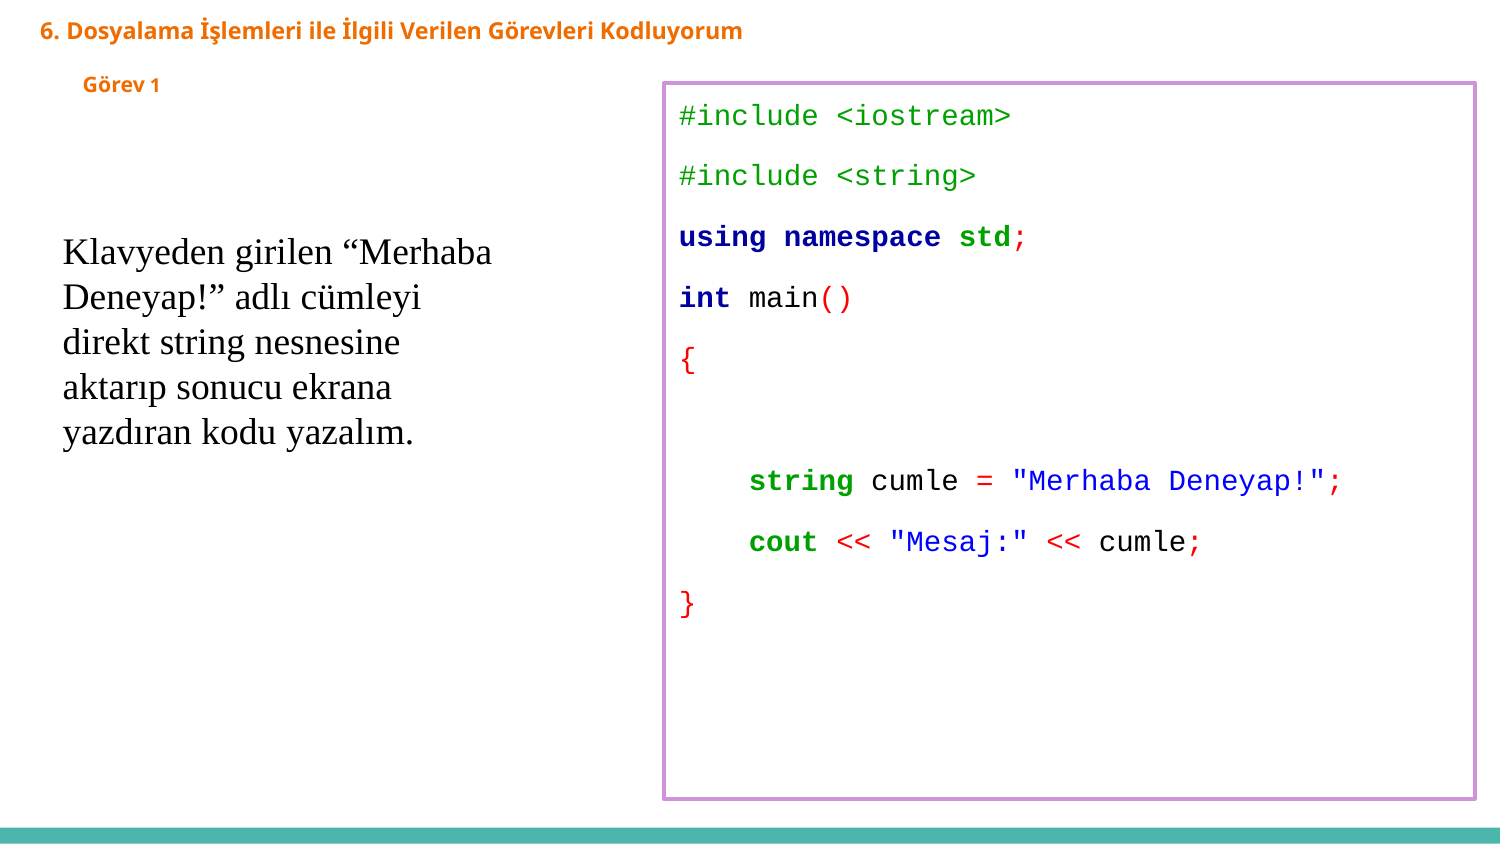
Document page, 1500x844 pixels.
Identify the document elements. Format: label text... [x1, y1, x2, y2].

text_box #include <iostream> #include <string> using namespace std; int main() { string cumle = "Merhaba Deneyap!"; cout << "Mesaj:" << cumle; } [662, 81, 1477, 801]
title 6. Dosyalama İşlemleri ile İlgili Verilen Görevleri Kodluyorum Görev 1 [25, 0, 1423, 116]
text_box Klavyeden girilen “Merhaba Deneyap!” adlı cümleyi direkt string nesnesine aktarıp sonucu ekrana yazdıran kodu yazalım. [47, 219, 524, 460]
